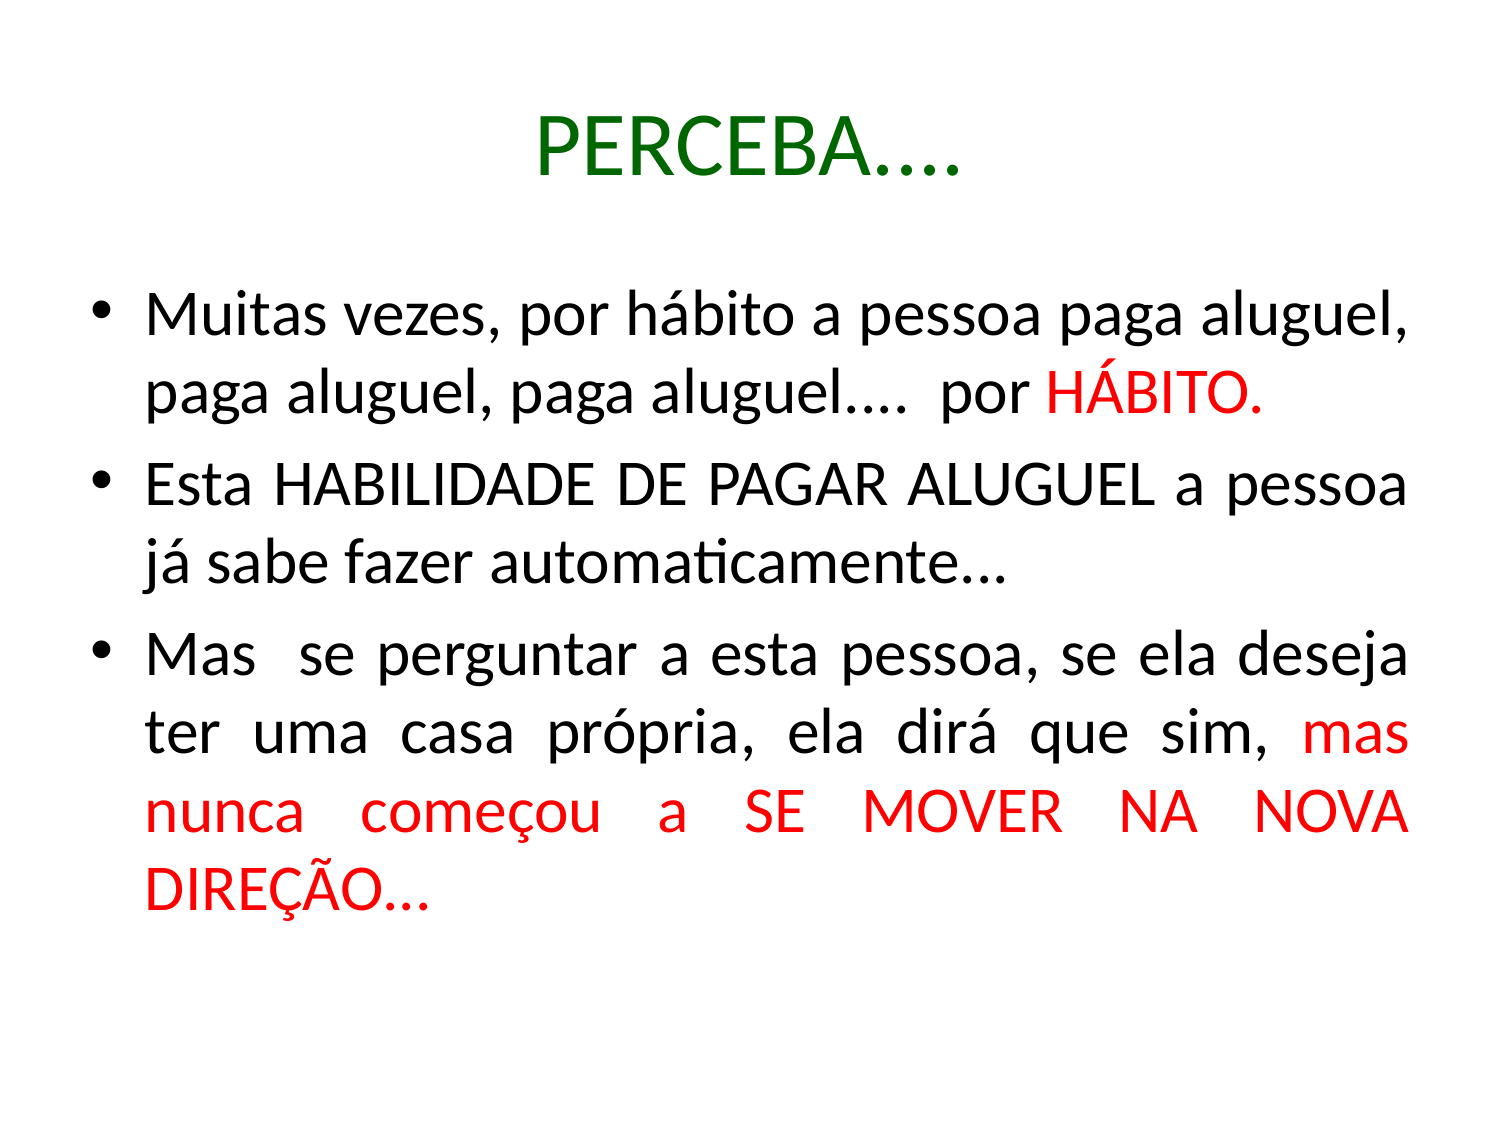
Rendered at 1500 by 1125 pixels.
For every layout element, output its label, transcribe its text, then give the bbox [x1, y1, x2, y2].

list Muitas vezes, por hábito a pessoa paga aluguel, paga aluguel, paga aluguel.... por HÁBITO. Esta HABILIDADE DE PAGAR ALUGUEL a pessoa já sabe fazer automaticamente... Mas se perguntar a esta pessoa, se ela deseja ter uma casa própria, ela dirá que sim, mas nunca começou a SE MOVER NA NOVA DIREÇÃO... [75, 262, 1425, 1005]
title PERCEBA.... [75, 45, 1425, 233]
